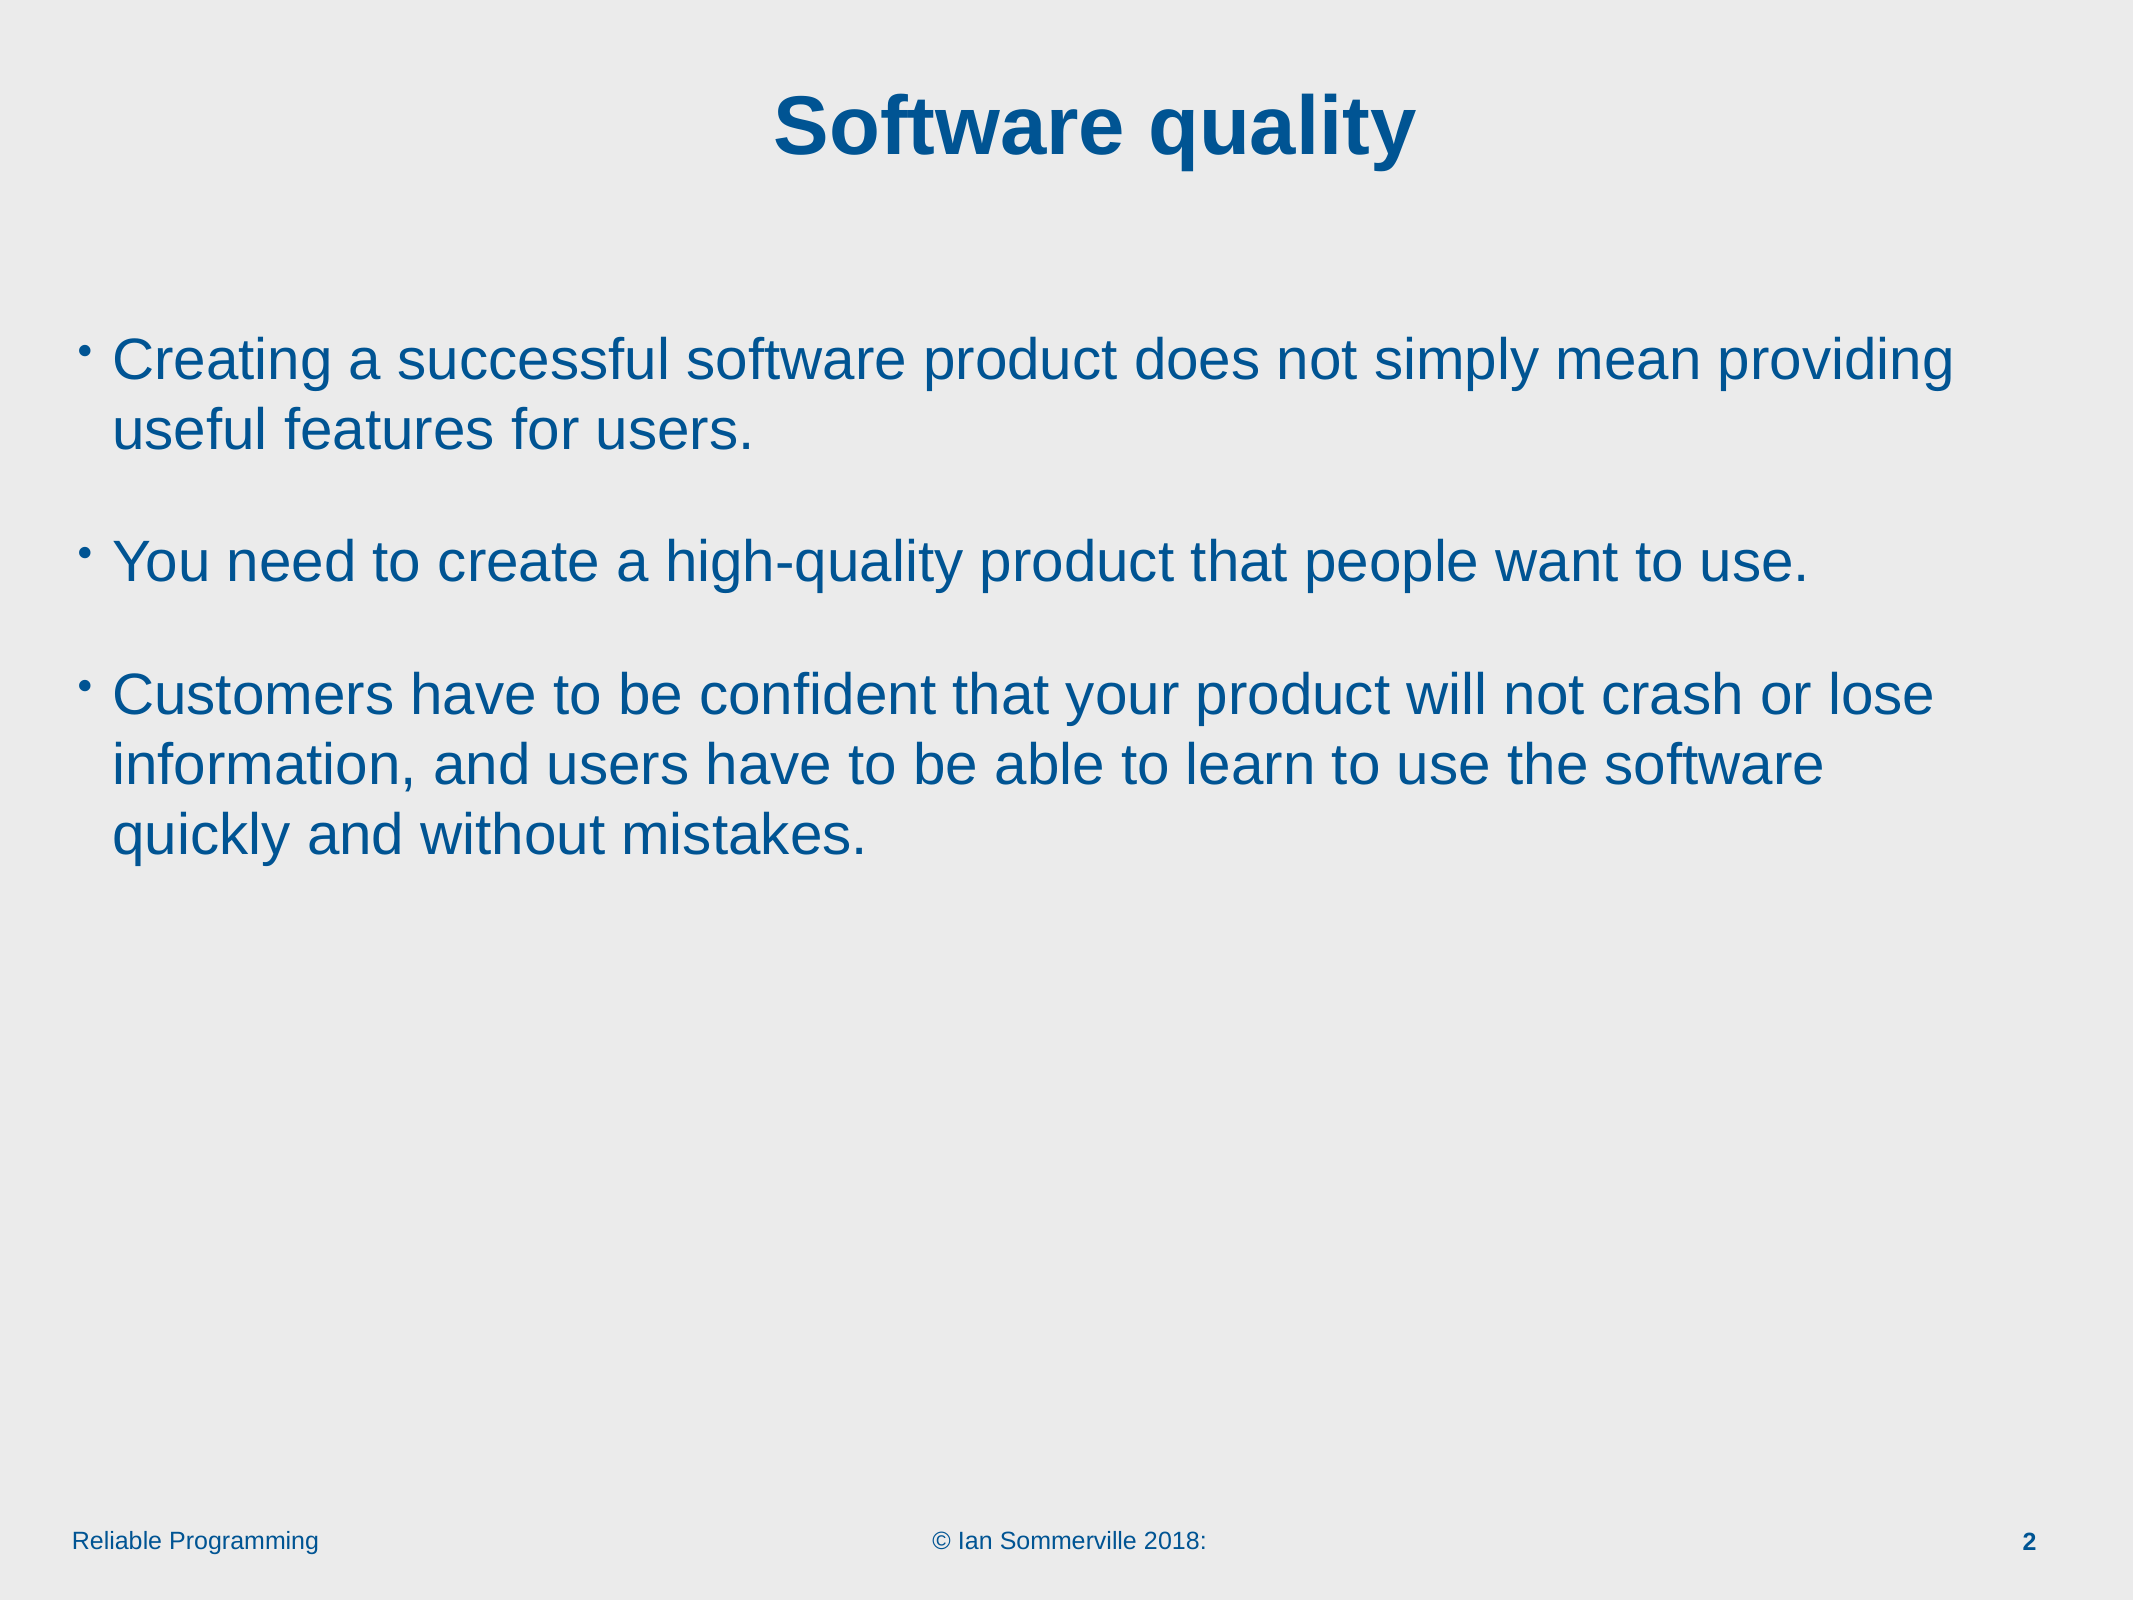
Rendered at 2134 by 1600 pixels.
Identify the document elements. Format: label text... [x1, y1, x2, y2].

list Creating a successful software product does not simply mean providing useful features for users. You need to create a high-quality product that people want to use. Customers have to be confident that your product will not crash or lose information, and users have to be able to learn to use the software quickly and without mistakes. [68, 312, 2016, 1466]
slide_number 2 [2011, 1516, 2046, 1563]
title Software quality [103, 61, 2088, 262]
